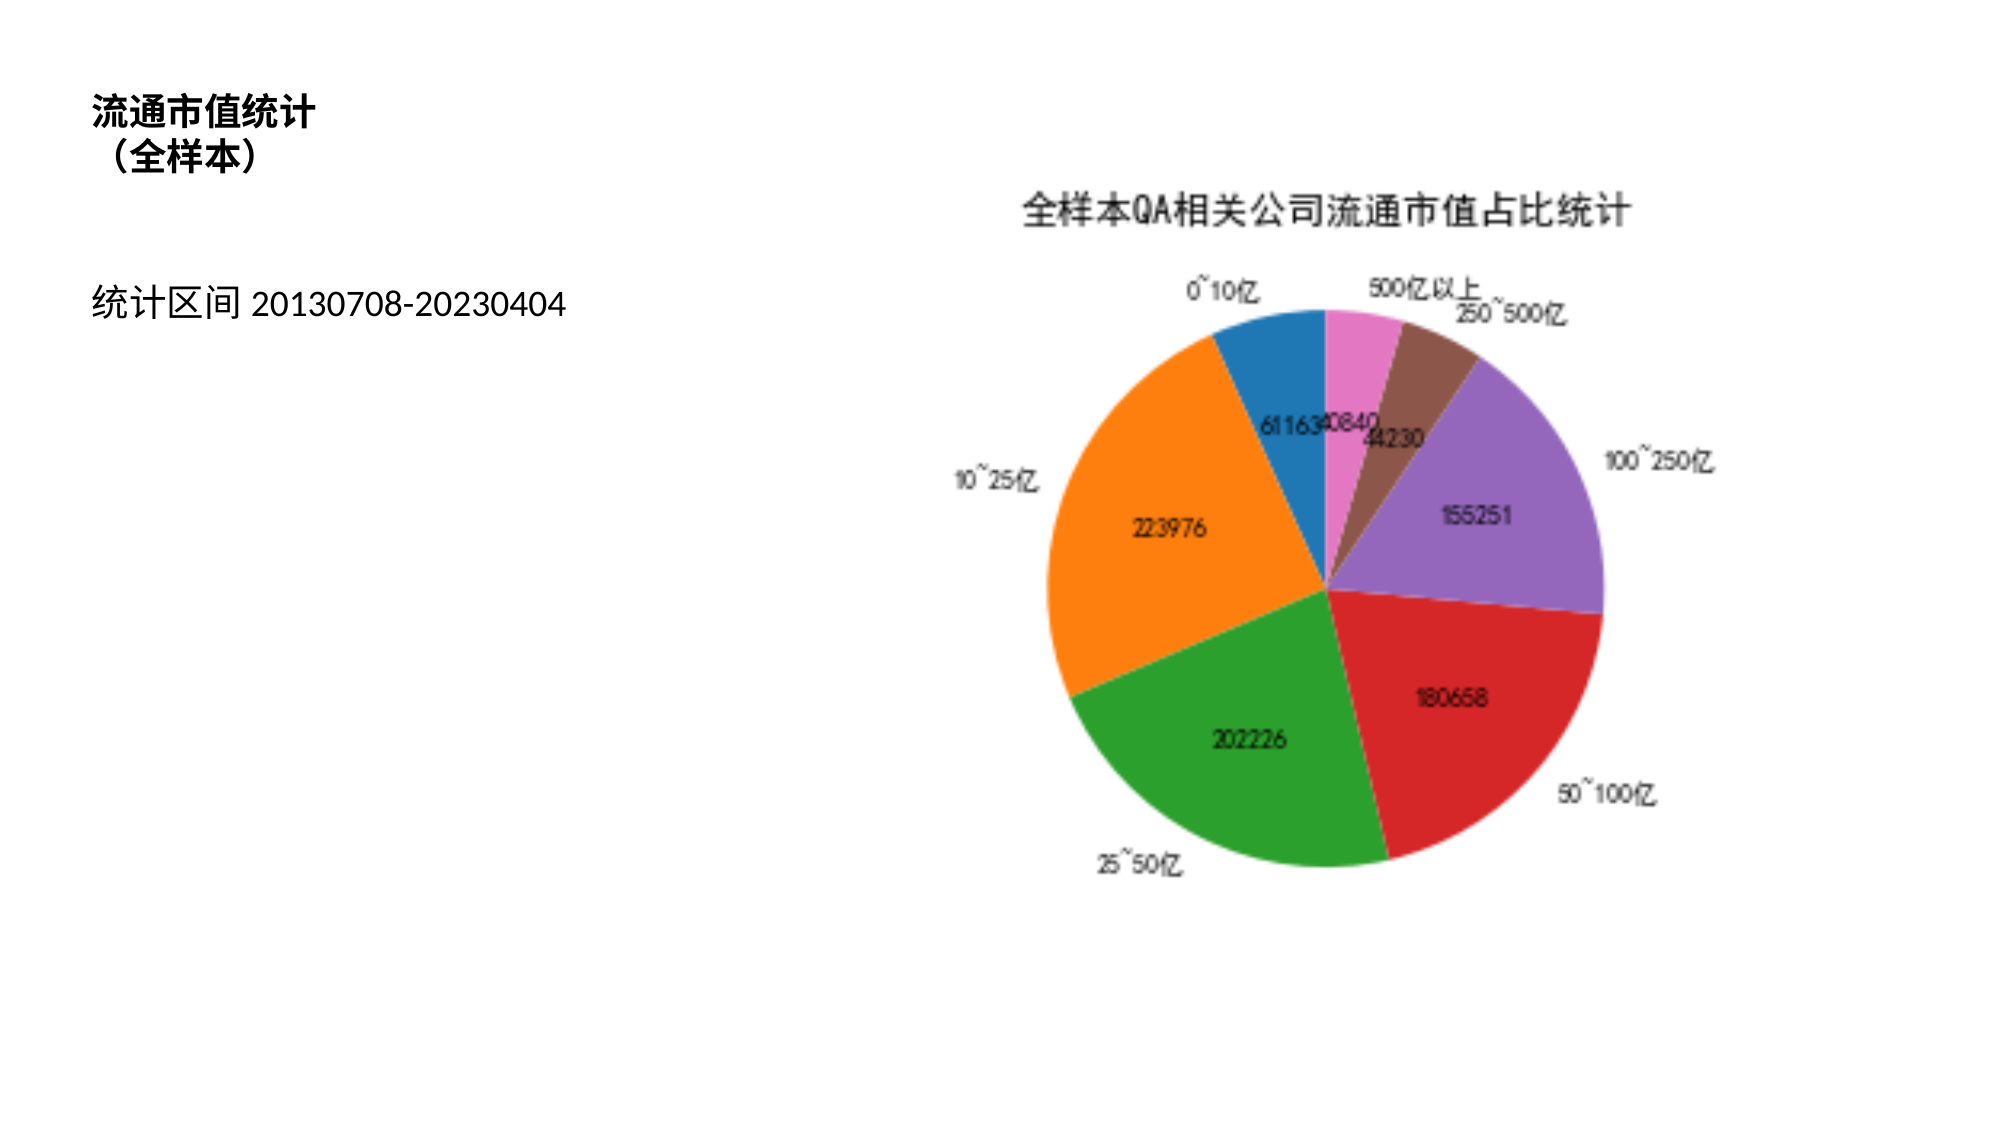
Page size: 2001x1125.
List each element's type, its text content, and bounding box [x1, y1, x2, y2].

picture [929, 170, 1739, 961]
text_box 流通市值统计（全样本） [77, 80, 398, 186]
text_box 统计区间20130708-20230404 [77, 271, 663, 331]
